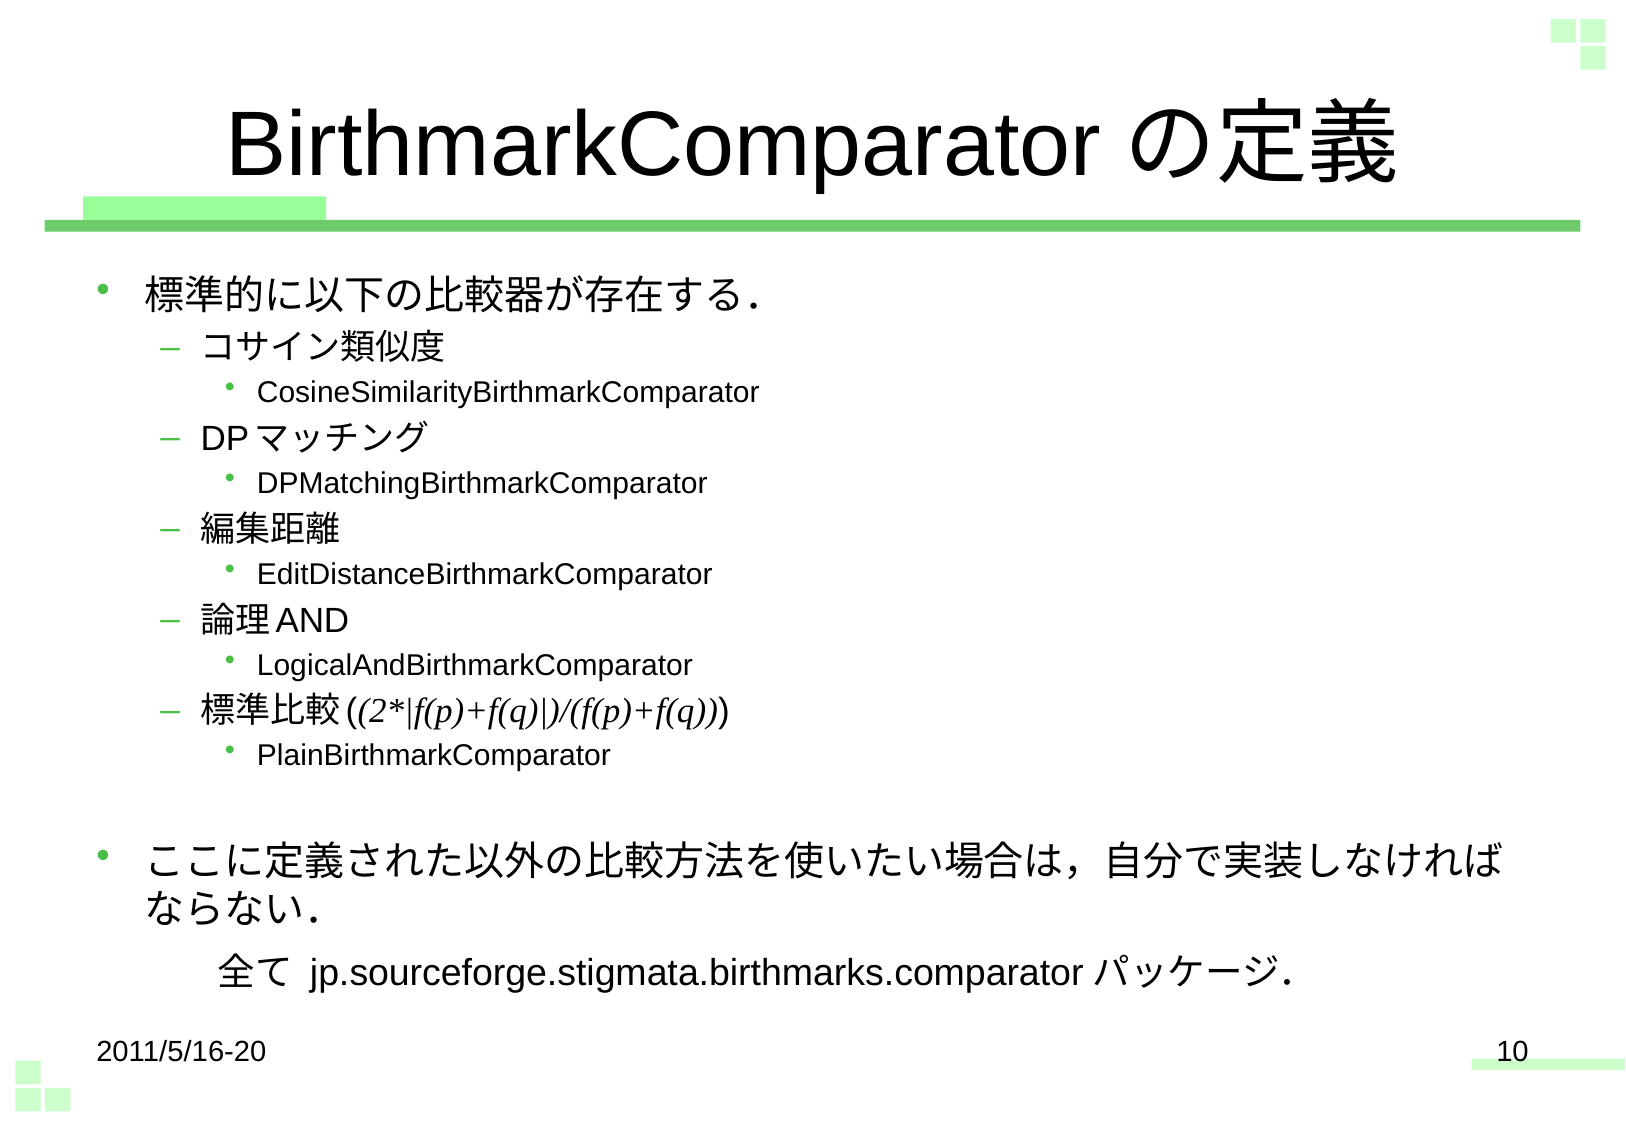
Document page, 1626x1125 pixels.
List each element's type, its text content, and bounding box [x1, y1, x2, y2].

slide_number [81, 1024, 461, 1103]
title BirthmarkComparatorの定義 [81, 45, 1544, 233]
list 標準的に以下の比較器が存在する． コサイン類似度 CosineSimilarityBirthmarkComparator DPマッチング DPMatchingBirthmarkComparator 編集距離 EditDistanceBirthmarkComparator 論理AND LogicalAndBirthmarkComparator 標準比較((2*|f(p)+f(q)|)/(f(p)+f(q))) PlainBirthmarkComparator ここに定義された以外の比較方法を使いたい場合は，自分で実装しなければならない． [81, 262, 1544, 941]
text_box 全て jp.sourceforge.stigmata.birthmarks.comparatorパッケージ． [202, 940, 1332, 1001]
slide_number 10 [1164, 1024, 1544, 1103]
